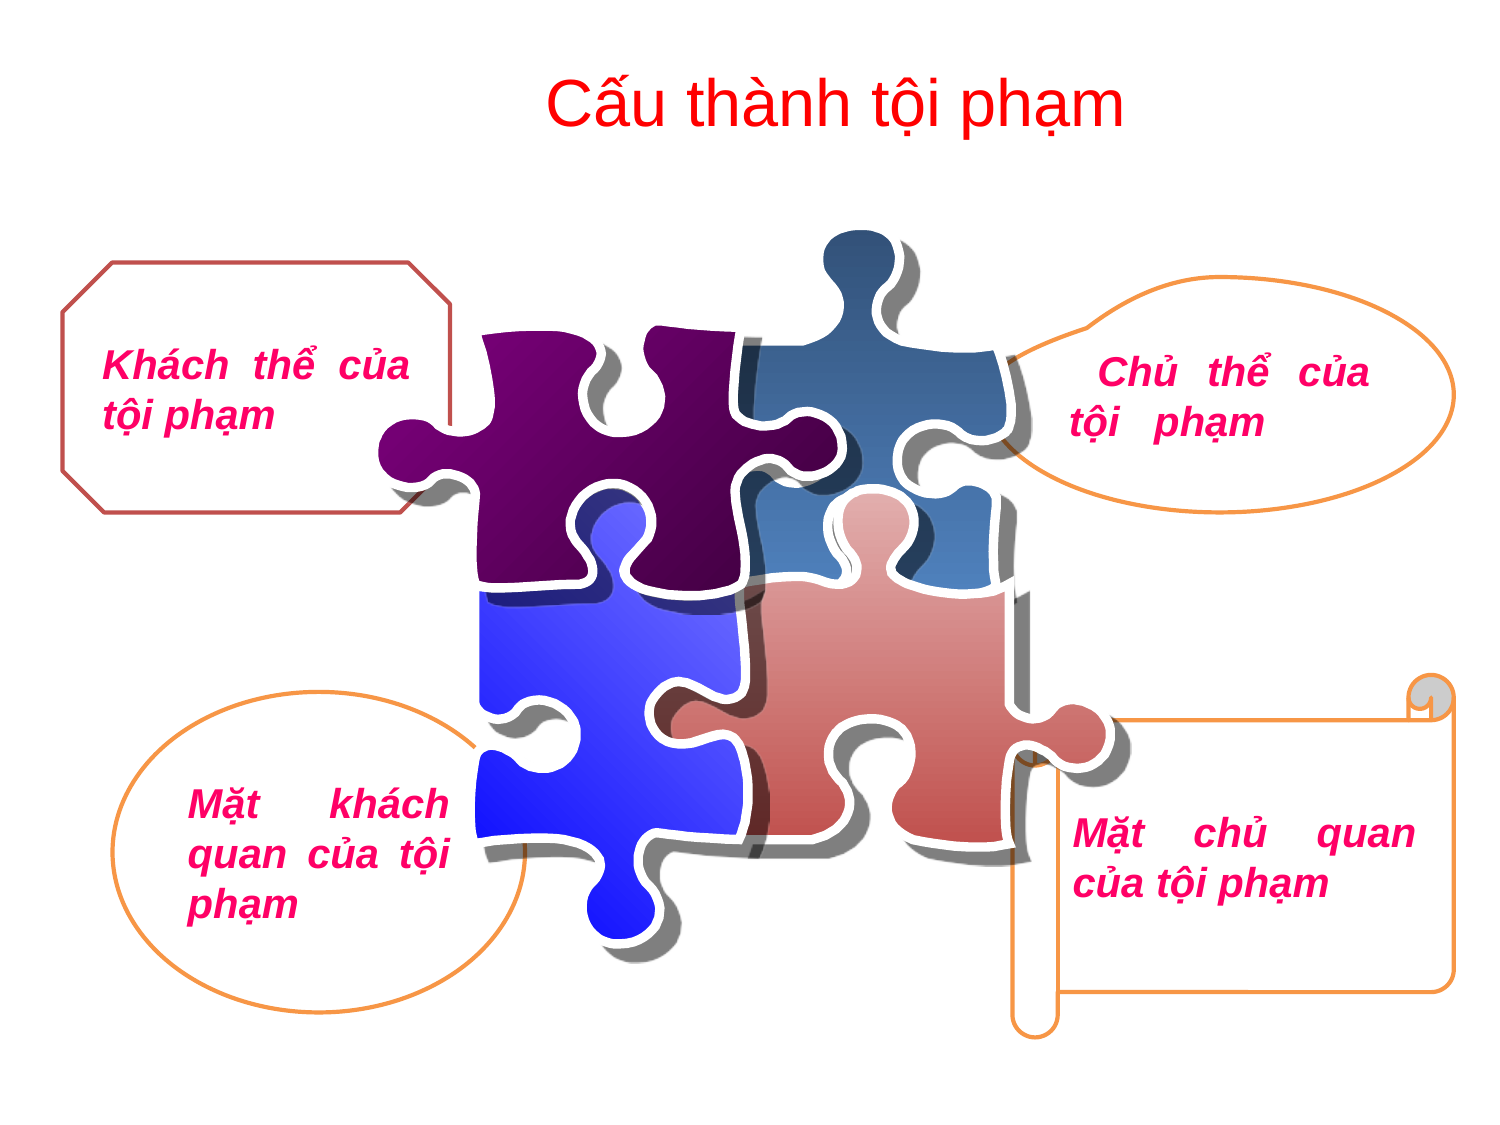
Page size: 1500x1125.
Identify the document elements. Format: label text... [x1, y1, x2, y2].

text_box Khách thể của tội phạm [60, 260, 453, 515]
text_box Chủ thể của tội phạm [1012, 274, 1456, 515]
text_box [668, 488, 1111, 848]
text_box [752, 225, 1012, 594]
title Cấu thành tội phạm [99, 24, 1388, 176]
text_box Mặt chủ quan của tội phạm [1010, 672, 1456, 1040]
text_box [373, 320, 843, 596]
text_box Mặt khách quan của tội phạm [110, 689, 528, 1015]
text_box [470, 500, 748, 944]
